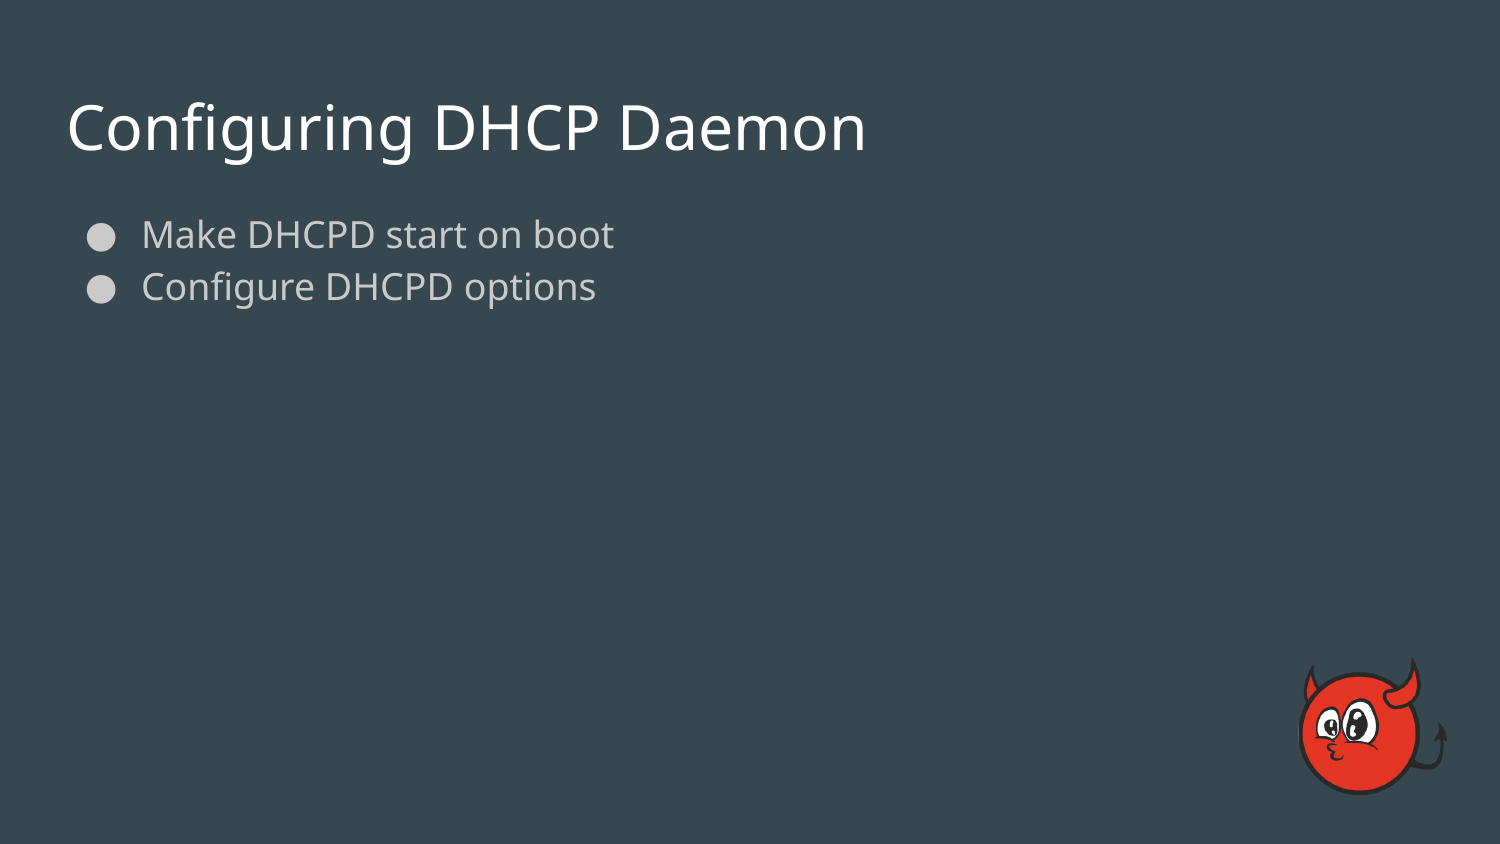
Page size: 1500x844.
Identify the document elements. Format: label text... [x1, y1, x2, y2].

list Make DHCPD start on boot Configure DHCPD options [51, 189, 1449, 750]
picture [1295, 750, 1449, 805]
title Configuring DHCP Daemon [51, 72, 1449, 167]
